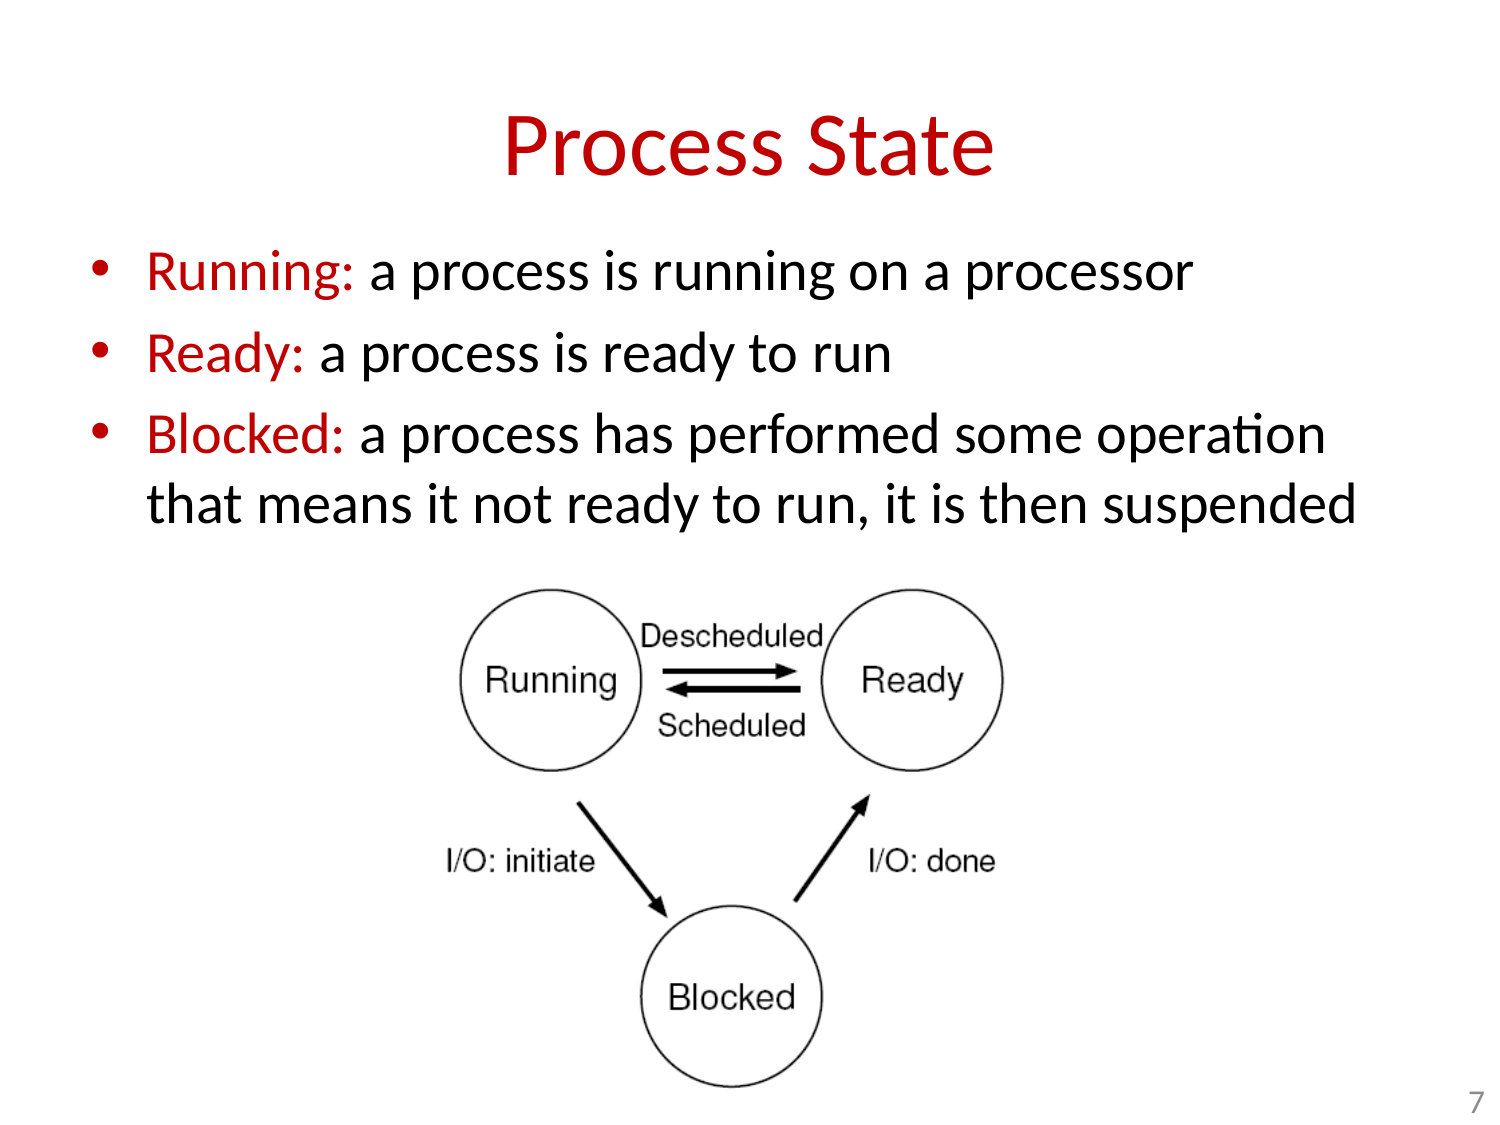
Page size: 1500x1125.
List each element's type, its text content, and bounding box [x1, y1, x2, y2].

picture [433, 574, 1013, 1101]
title Process State [75, 45, 1425, 224]
list Running: a process is running on a processor Ready: a process is ready to run Blocked: a process has performed some operation that means it not ready to run, it is then suspended [75, 224, 1425, 625]
